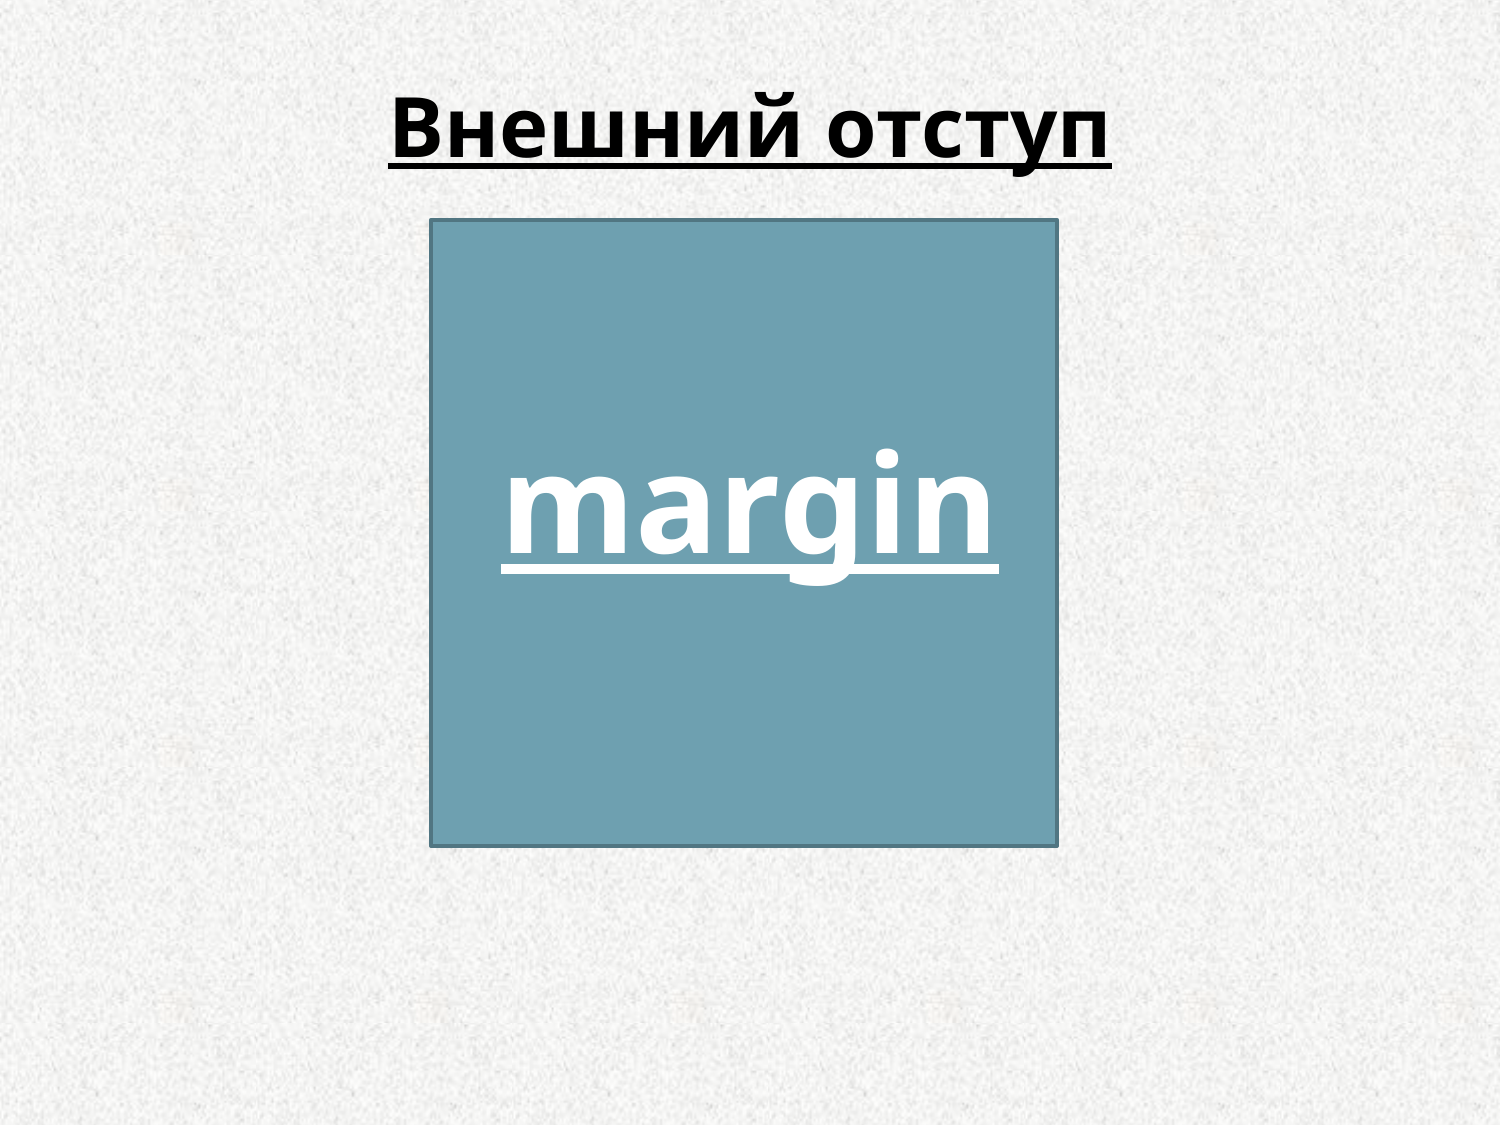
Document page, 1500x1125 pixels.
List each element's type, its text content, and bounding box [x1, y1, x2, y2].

text_box margin [41, 408, 1459, 589]
text_box [429, 589, 1059, 848]
text_box [429, 218, 1059, 408]
text_box Внешний отступ [41, 66, 1459, 182]
